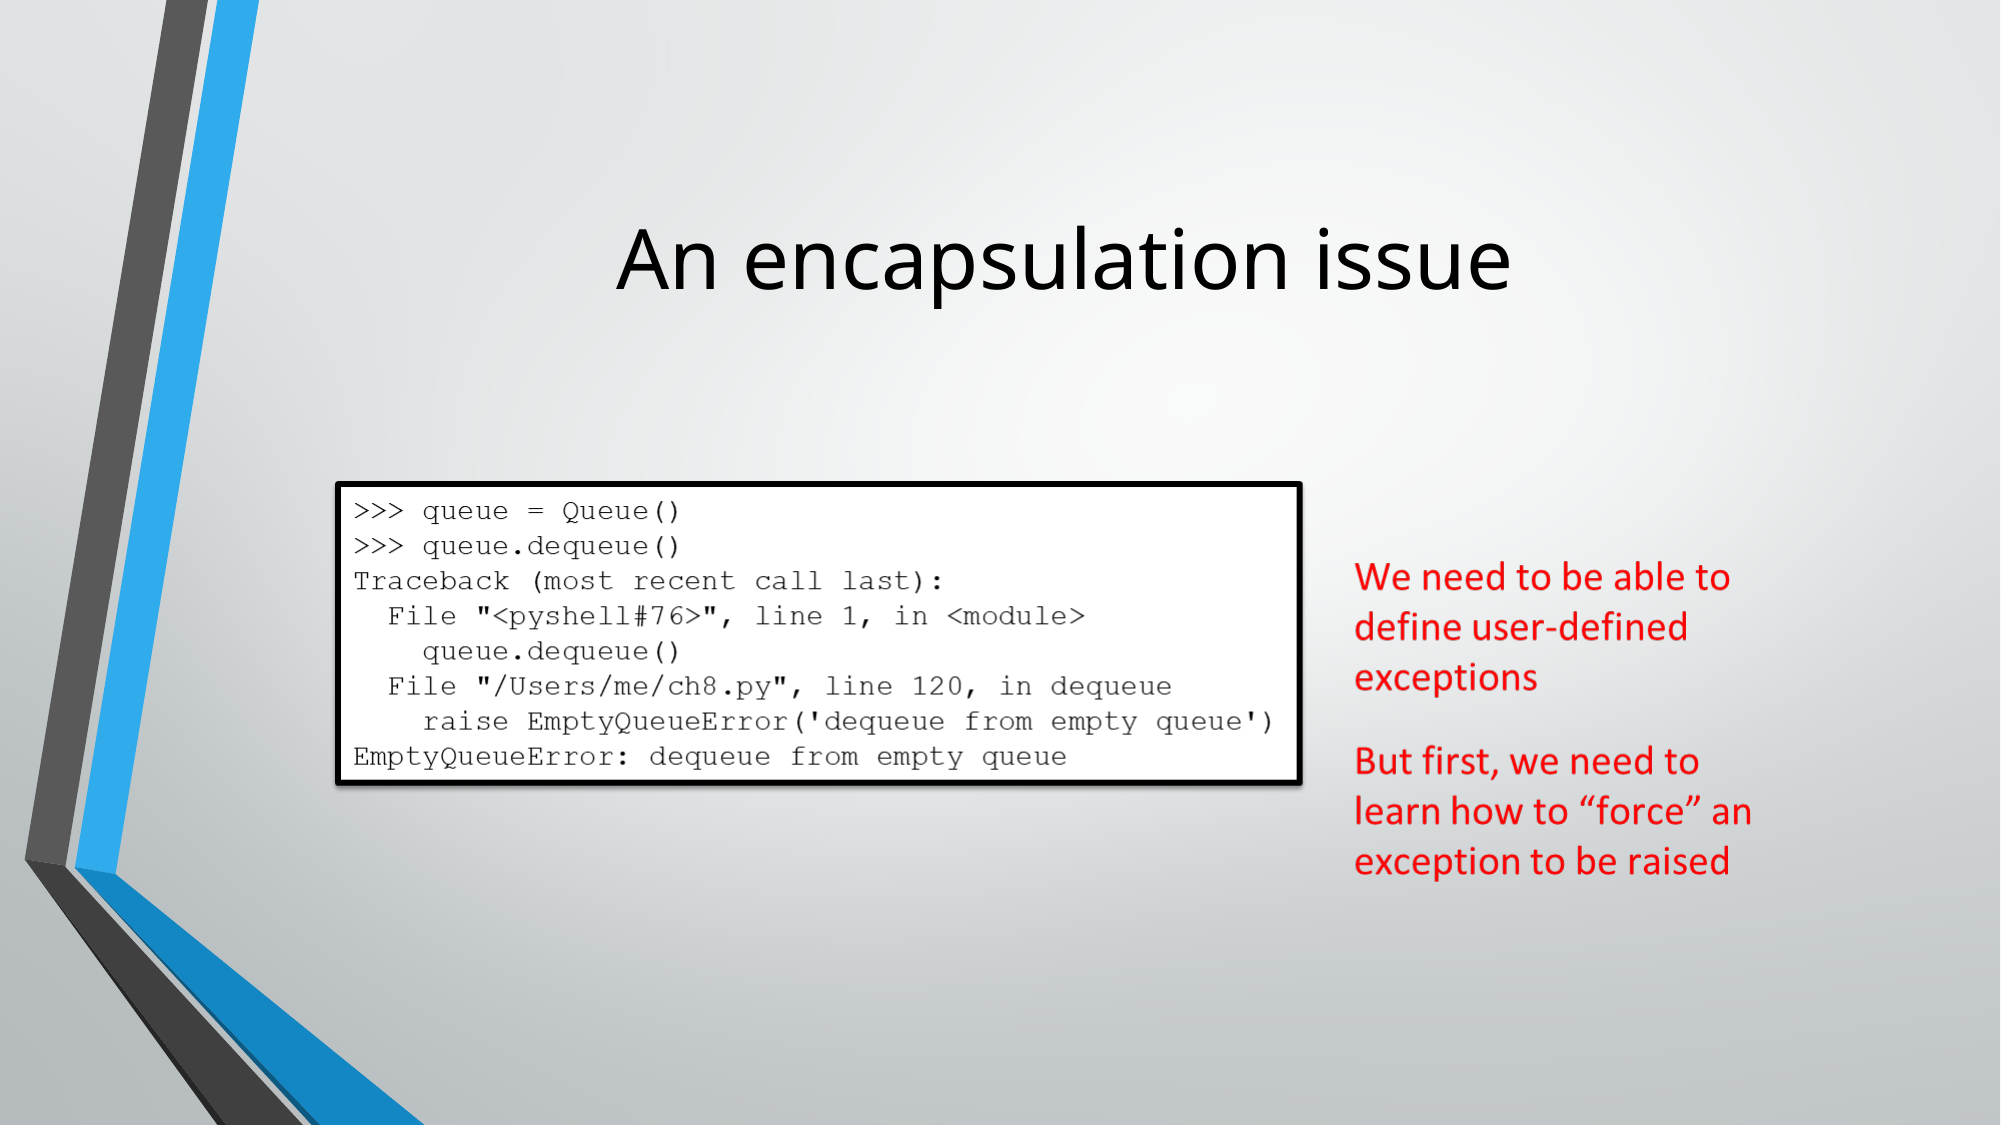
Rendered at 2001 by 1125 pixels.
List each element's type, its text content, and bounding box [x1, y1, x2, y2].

title An encapsulation issue [243, 112, 1887, 400]
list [327, 476, 1803, 911]
